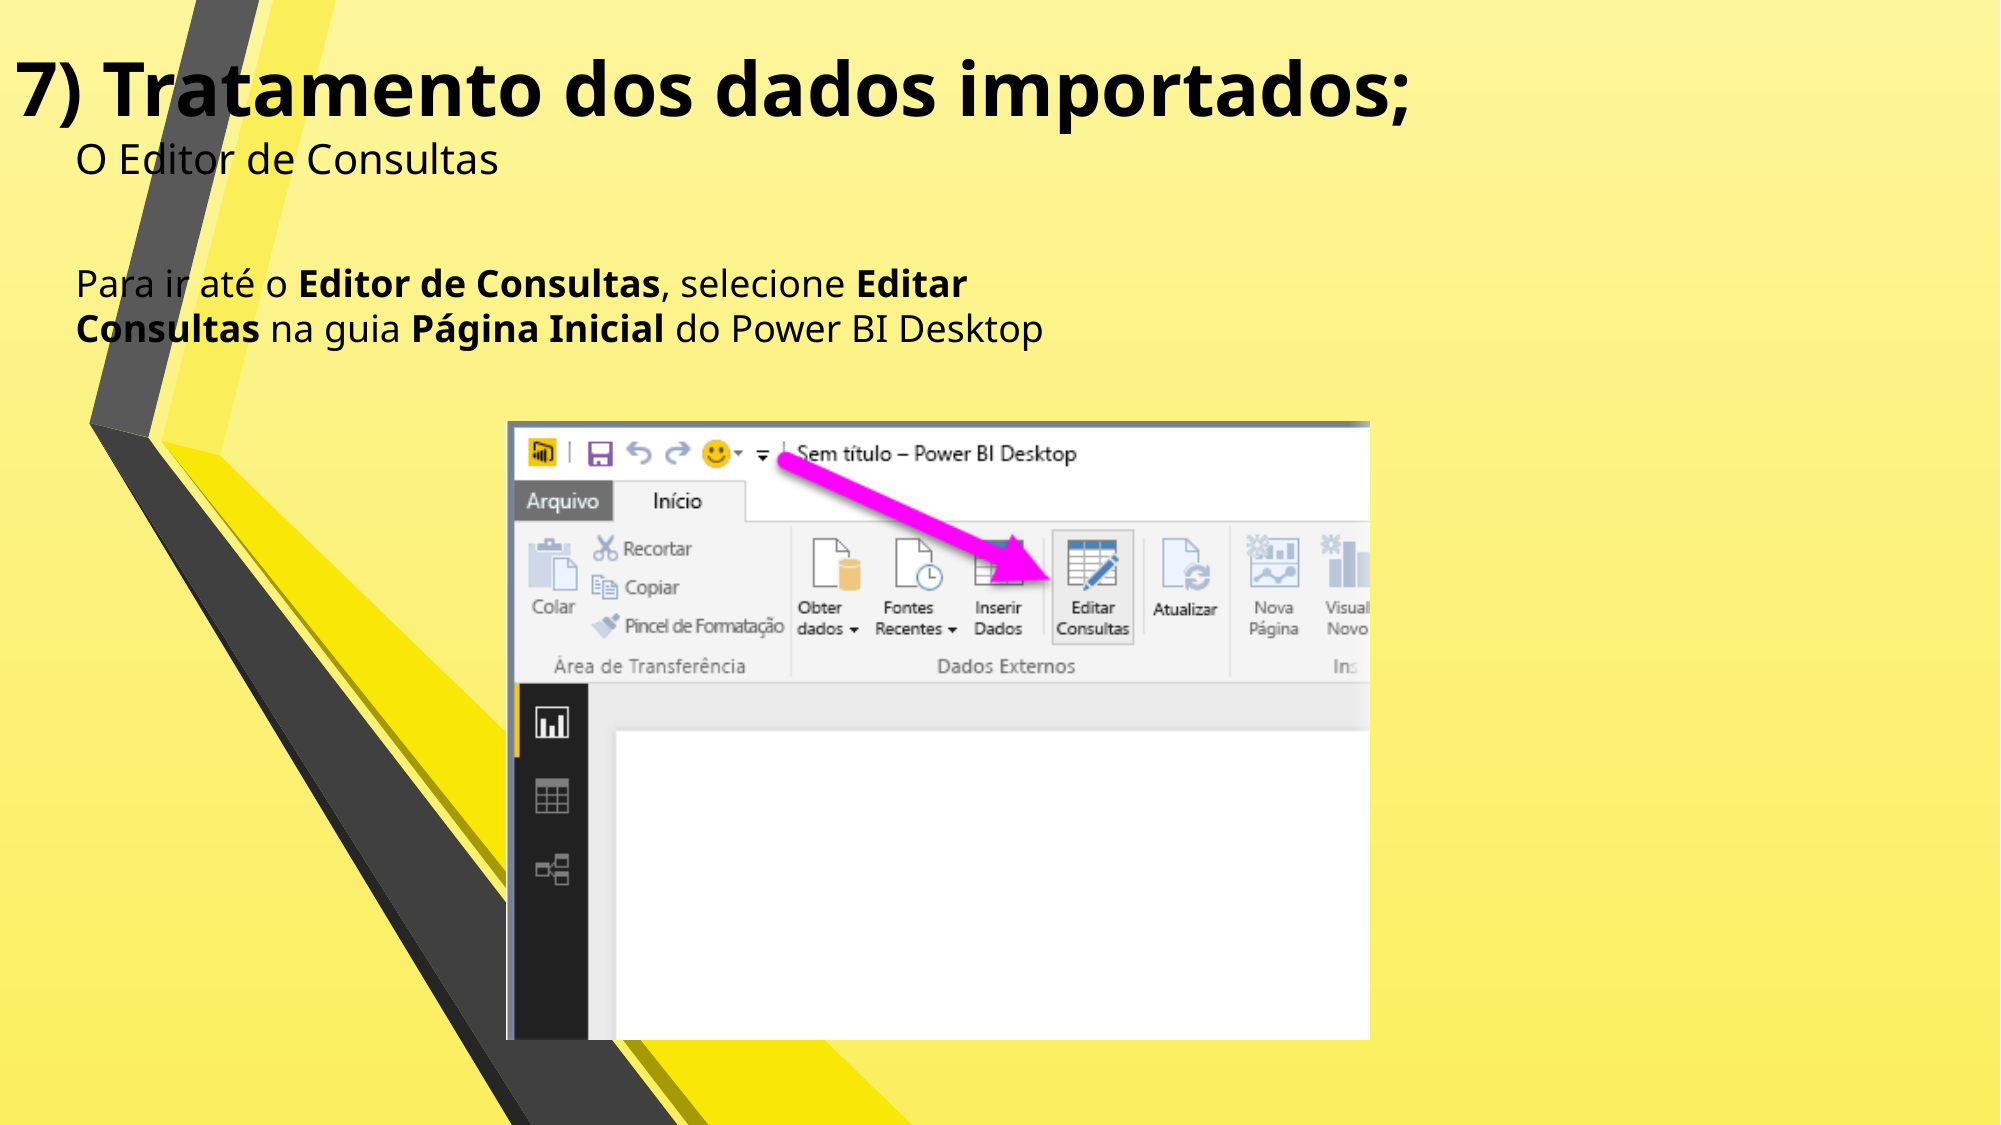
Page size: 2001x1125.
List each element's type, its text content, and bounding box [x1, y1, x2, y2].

picture [506, 420, 1370, 1041]
text_box O Editor de Consultas [60, 125, 1931, 191]
title 7) Tratamento dos dados importados; [0, 10, 1979, 139]
text_box Para ir até o Editor de Consultas, selecione Editar Consultas na guia Página Inicial do Power BI Desktop [60, 252, 1061, 358]
